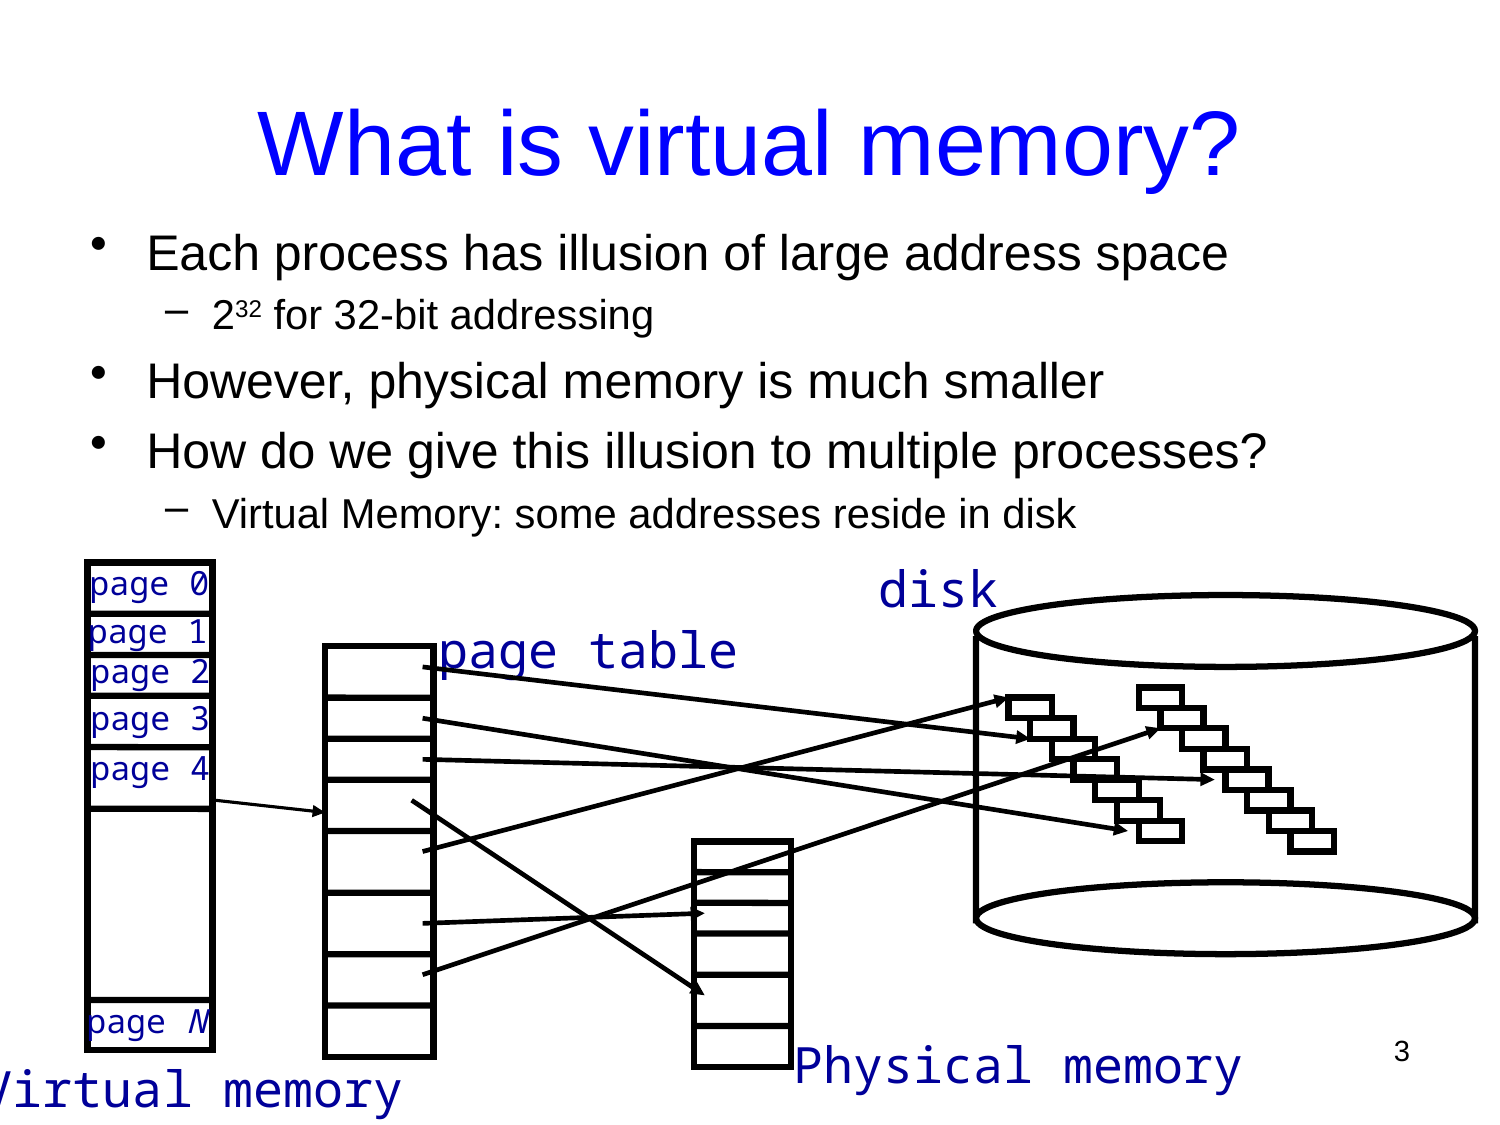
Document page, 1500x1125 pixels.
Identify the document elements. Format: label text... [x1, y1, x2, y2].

title What is virtual memory? [74, 44, 1426, 212]
list Each process has illusion of large address space 232 for 32-bit addressing However, physical memory is much smaller How do we give this illusion to multiple processes? Virtual Memory: some addresses reside in disk [74, 212, 1426, 548]
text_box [0, 549, 1476, 1125]
